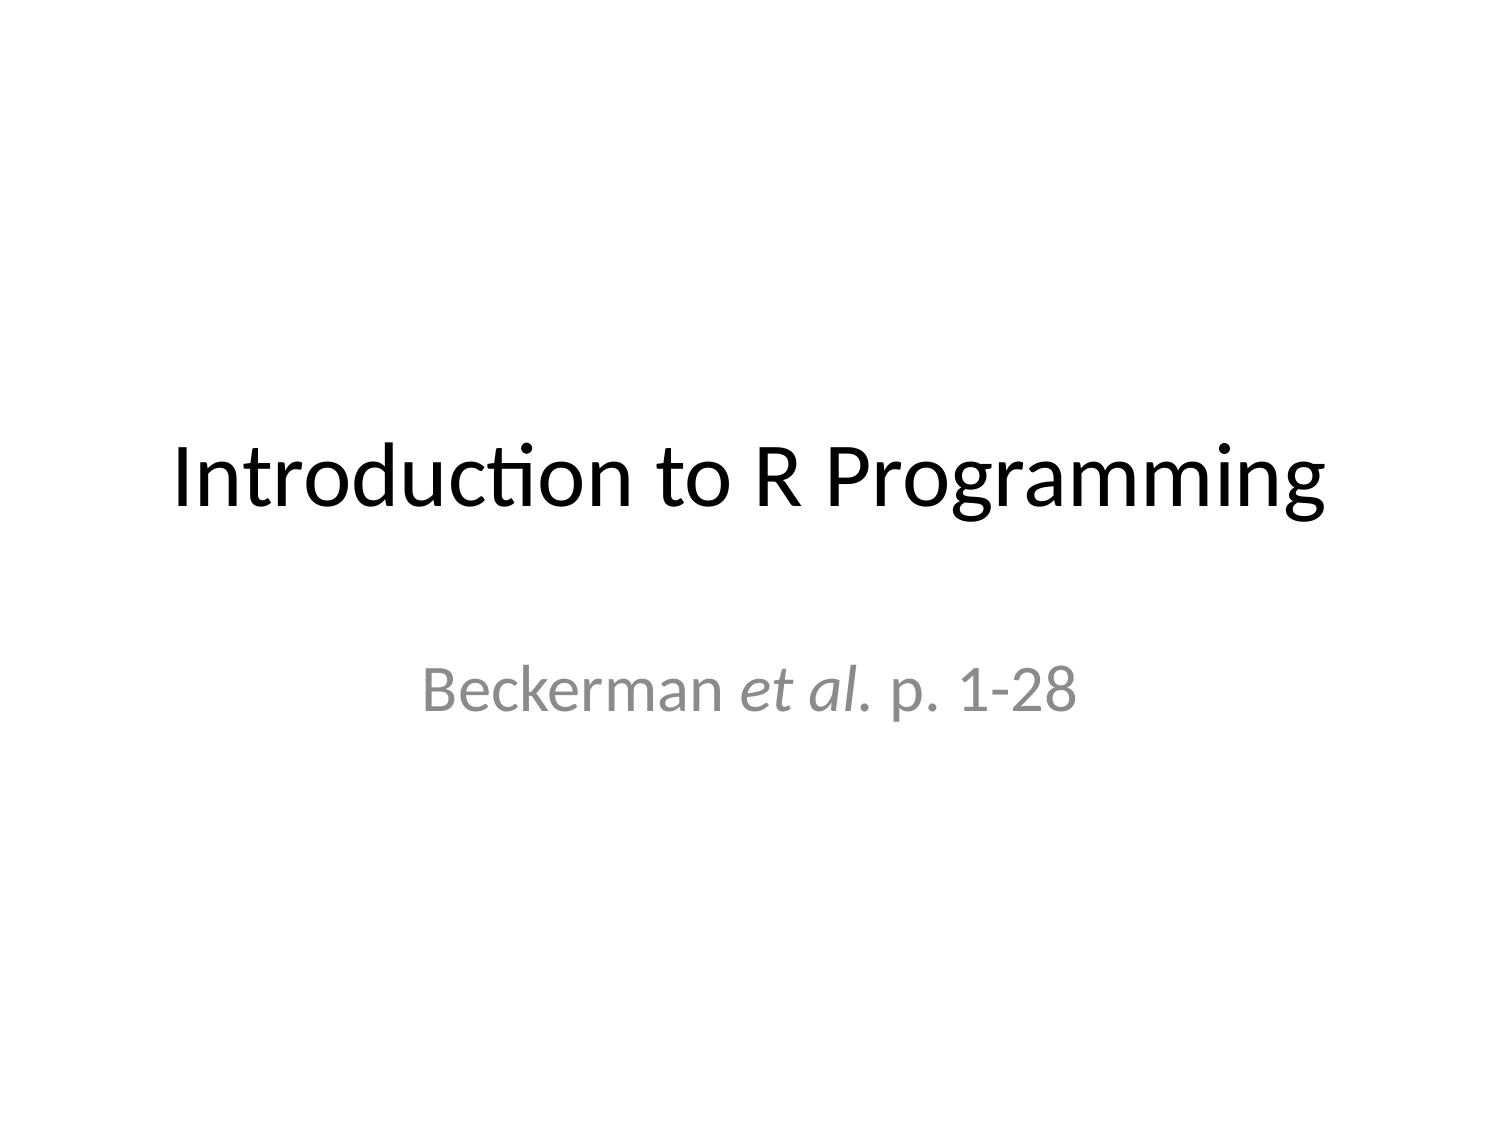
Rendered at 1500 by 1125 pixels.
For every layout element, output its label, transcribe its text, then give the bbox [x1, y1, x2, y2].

subtitle Beckerman et al. p. 1-28 [225, 637, 1275, 925]
title Introduction to R Programming [112, 349, 1388, 591]
